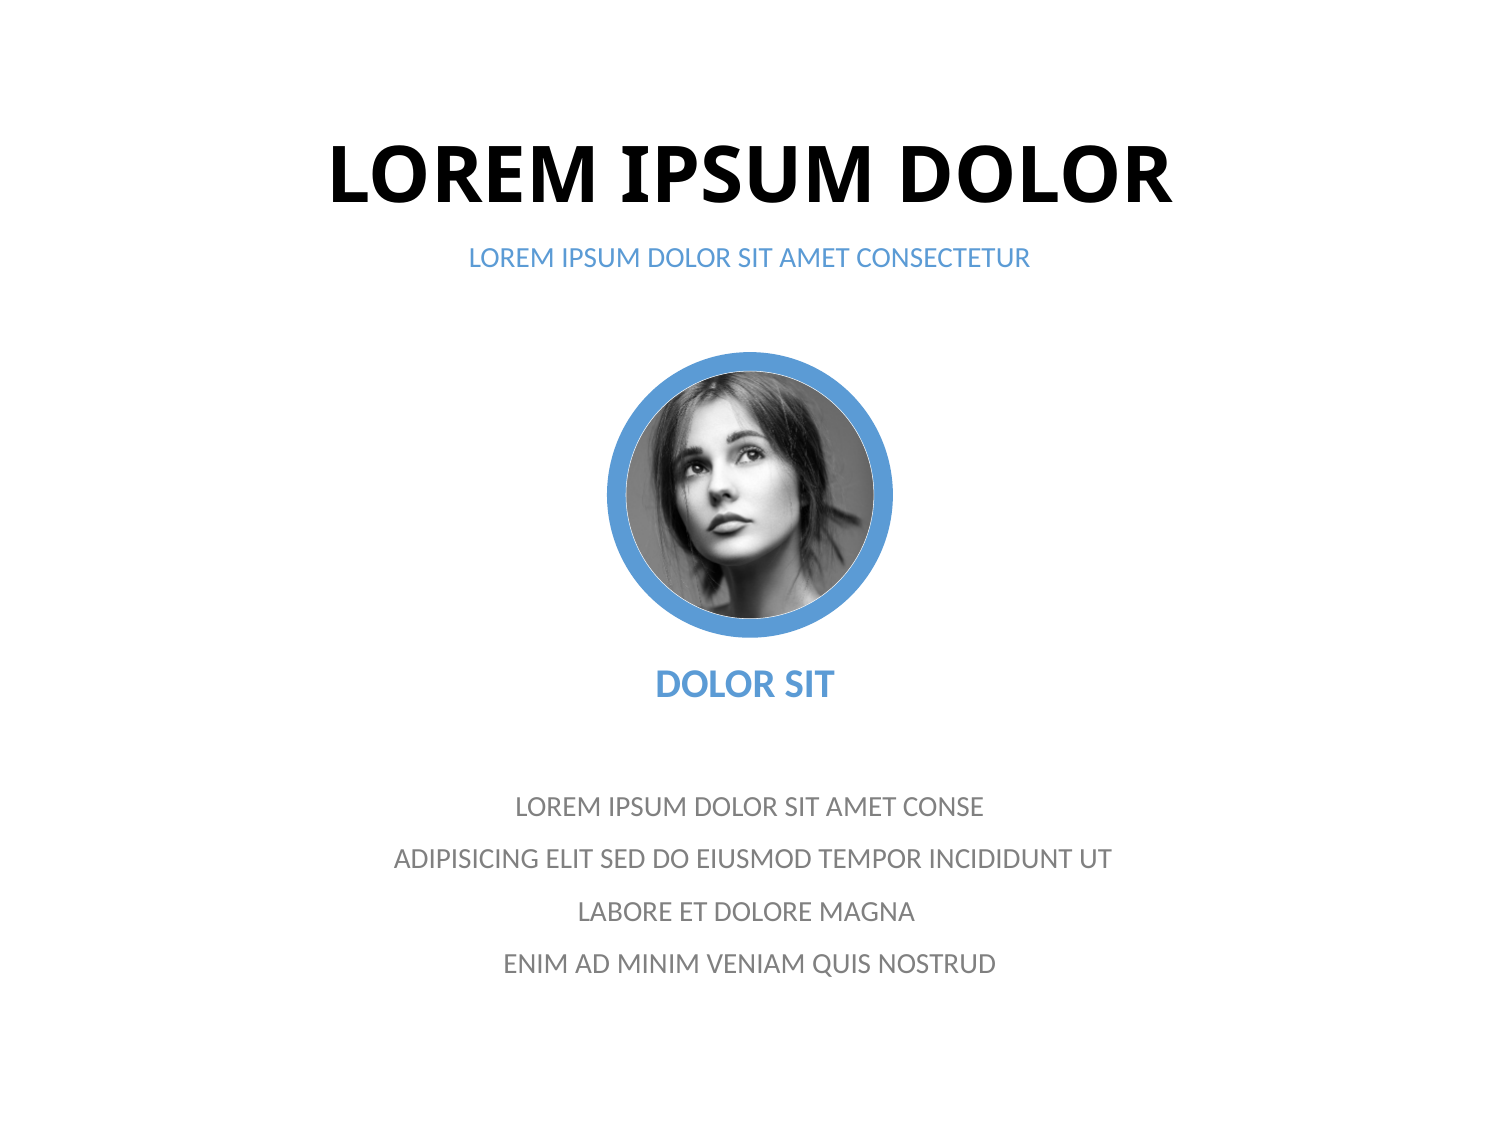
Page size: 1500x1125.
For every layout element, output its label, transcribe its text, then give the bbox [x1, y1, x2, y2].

text_box [605, 351, 894, 639]
text_box LOREM IPSUM DOLOR SIT AMET CONSECTETUR [369, 223, 1131, 288]
text_box LOREM IPSUM DOLOR SIT AMET CONSE ADIPISICING ELIT SED DO EIUSMOD TEMPOR INCIDIDUNT UT LABORE ET DOLORE MAGNA ENIM AD MINIM VENIAM QUIS NOSTRUD [347, 761, 1153, 1030]
text_box [624, 370, 875, 620]
text_box LOREM IPSUM DOLOR [219, 116, 1281, 226]
text_box DOLOR SIT [502, 648, 998, 713]
